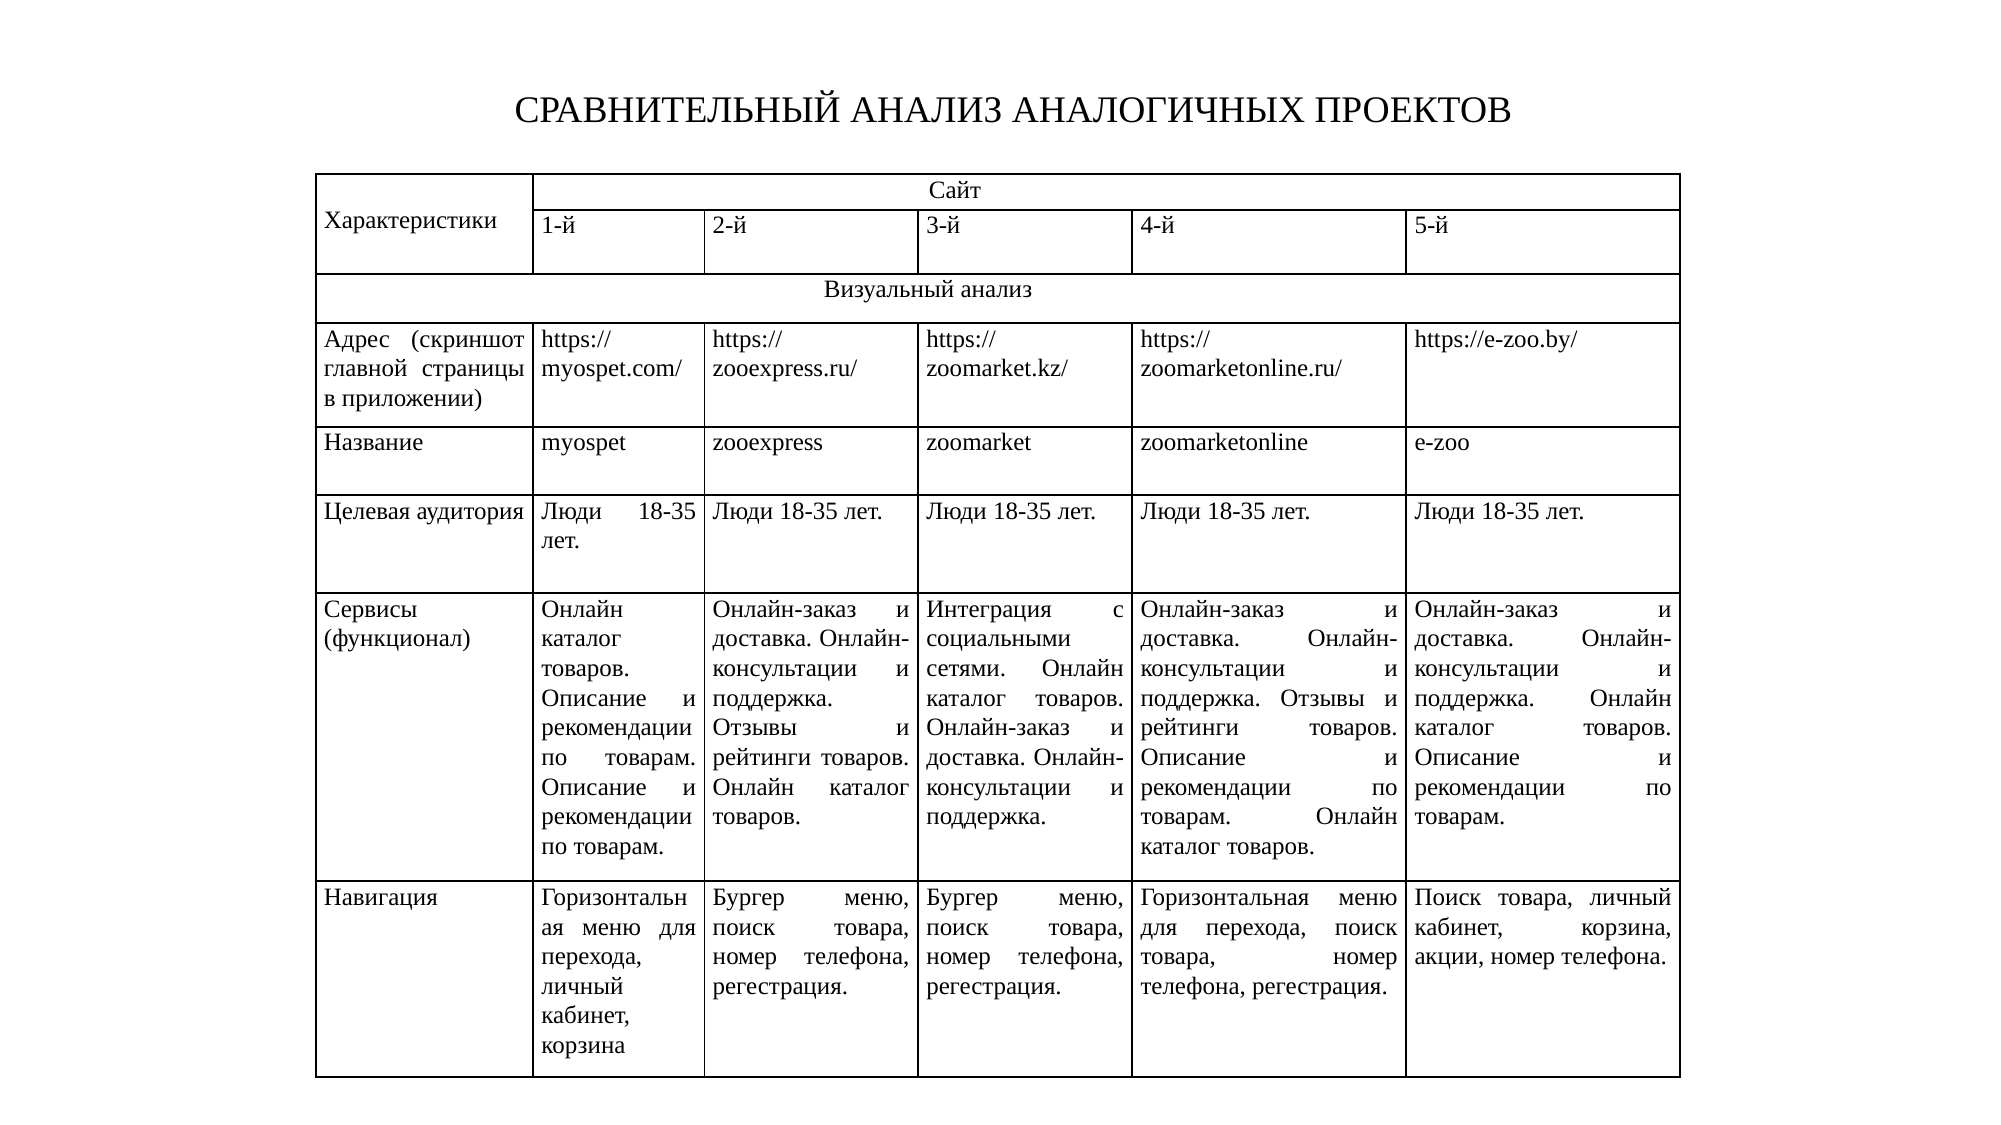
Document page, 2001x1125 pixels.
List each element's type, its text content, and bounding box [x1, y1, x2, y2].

table_cell 1-й [534, 211, 704, 273]
table_cell https://zoomarketonline.ru/ [1133, 324, 1405, 426]
table_cell Люди 18-35 лет. [1407, 496, 1679, 592]
table_cell 4-й [1133, 211, 1405, 273]
table_cell myospet [534, 428, 704, 494]
table_cell 3-й [919, 211, 1131, 273]
table_cell Бургер меню, поиск товара, номер телефона, регестрация. [705, 882, 917, 1076]
table_cell Поиск товара, личный кабинет, корзина, акции, номер телефона. [1407, 882, 1679, 1076]
table_cell 2-й [705, 211, 917, 273]
table_cell Название [317, 428, 532, 494]
table_cell zoomarketonline [1133, 428, 1405, 494]
table_cell Горизонтальная меню для перехода, личный кабинет, корзина [534, 882, 704, 1076]
table_cell Интеграция с социальными сетями. Онлайн каталог товаров. Онлайн-заказ и доставка. Онлайн-консультации и поддержка. [919, 594, 1131, 880]
table_header Характеристики [317, 175, 532, 273]
table_cell Навигация [317, 882, 532, 1076]
table_cell Люди 18-35 лет. [919, 496, 1131, 592]
table_cell Визуальный анализ [317, 275, 1679, 322]
table_cell zoomarket [919, 428, 1131, 494]
table_cell https://myospet.com/ [534, 324, 704, 426]
table_cell Люди 18-35 лет. [705, 496, 917, 592]
text_box СРАВНИТЕЛЬНЫЙ АНАЛИЗ АНАЛОГИЧНЫХ ПРОЕКТОВ [92, 77, 1935, 228]
table_cell Люди 18-35 лет. [534, 496, 704, 592]
table_cell https://zoomarket.kz/ [919, 324, 1131, 426]
table_cell Целевая аудитория [317, 496, 532, 592]
table_cell Люди 18-35 лет. [1133, 496, 1405, 592]
table_cell 5-й [1407, 211, 1679, 273]
table_cell e-zoo [1407, 428, 1679, 494]
table_cell Онлайн-заказ и доставка. Онлайн-консультации и поддержка. Онлайн каталог товаров. Описание и рекомендации по товарам. [1407, 594, 1679, 880]
table_cell https://zooexpress.ru/ [705, 324, 917, 426]
table_cell Адрес (скриншот главной страницы в приложении) [317, 324, 532, 426]
table_cell Сервисы (функционал) [317, 594, 532, 880]
table_header Сайт [534, 175, 1679, 209]
table_cell Онлайн-заказ и доставка. Онлайн-консультации и поддержка. Отзывы и рейтинги товаров. Описание и рекомендации по товарам. Онлайн каталог товаров. [1133, 594, 1405, 880]
table_cell Бургер меню, поиск товара, номер телефона, регестрация. [919, 882, 1131, 1076]
table_cell Онлайн-заказ и доставка. Онлайн-консультации и поддержка. Отзывы и рейтинги товаров. Онлайн каталог товаров. [705, 594, 917, 880]
table_cell zooexpress [705, 428, 917, 494]
table_cell Онлайн каталог товаров. Описание и рекомендации по товарам. Описание и рекомендации по товарам. [534, 594, 704, 880]
table_cell https://e-zoo.by/ [1407, 324, 1679, 426]
table_cell Горизонтальная меню для перехода, поиск товара, номер телефона, регестрация. [1133, 882, 1405, 1076]
